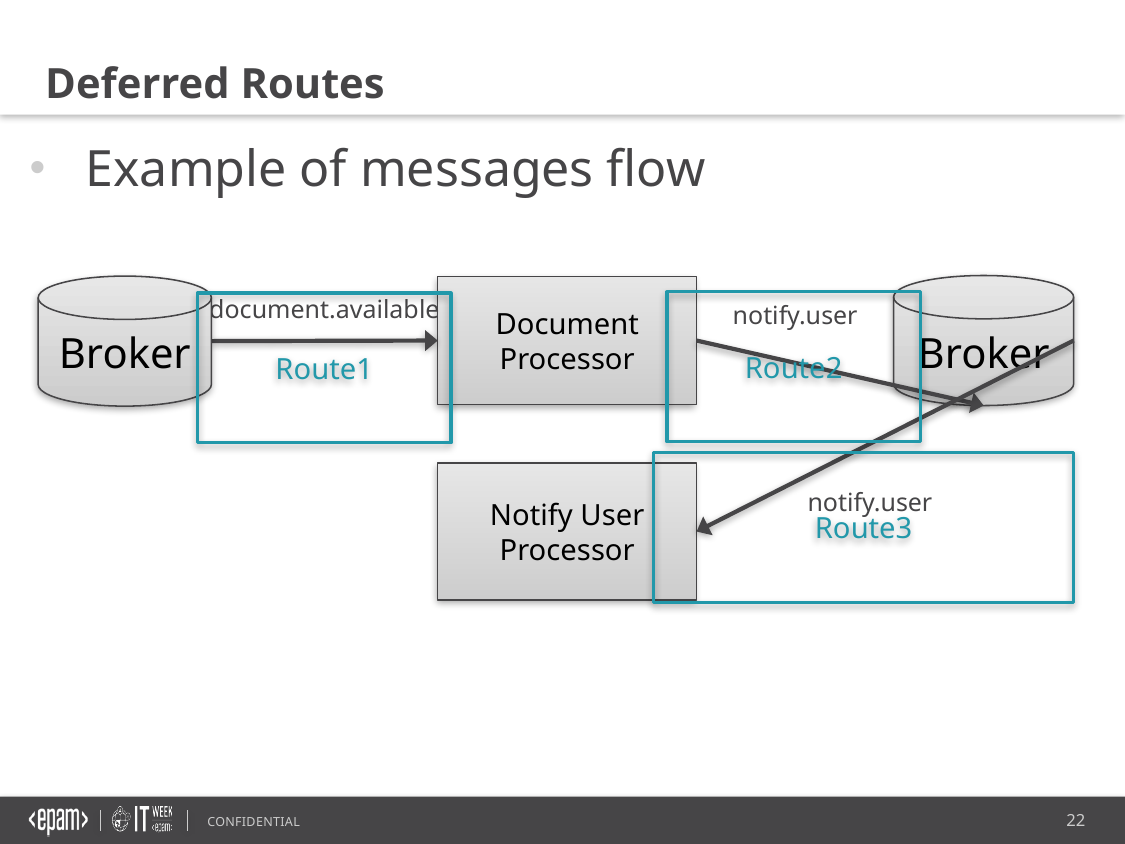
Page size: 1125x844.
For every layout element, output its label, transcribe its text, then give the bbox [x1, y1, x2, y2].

text_box Document Processor [437, 276, 697, 405]
text_box Broker [897, 274, 1075, 395]
text_box Example of messages flow [14, 129, 1125, 844]
text_box Route3 [653, 451, 1074, 603]
text_box Route2 [666, 291, 921, 443]
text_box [696, 405, 984, 532]
list Deferred Routes [0, 0, 1125, 115]
text_box Notify User Processor [437, 462, 648, 601]
text_box document.available [204, 286, 455, 294]
text_box Route1 [197, 292, 452, 444]
text_box Broker [37, 275, 209, 407]
text_box Broker [982, 351, 1075, 407]
